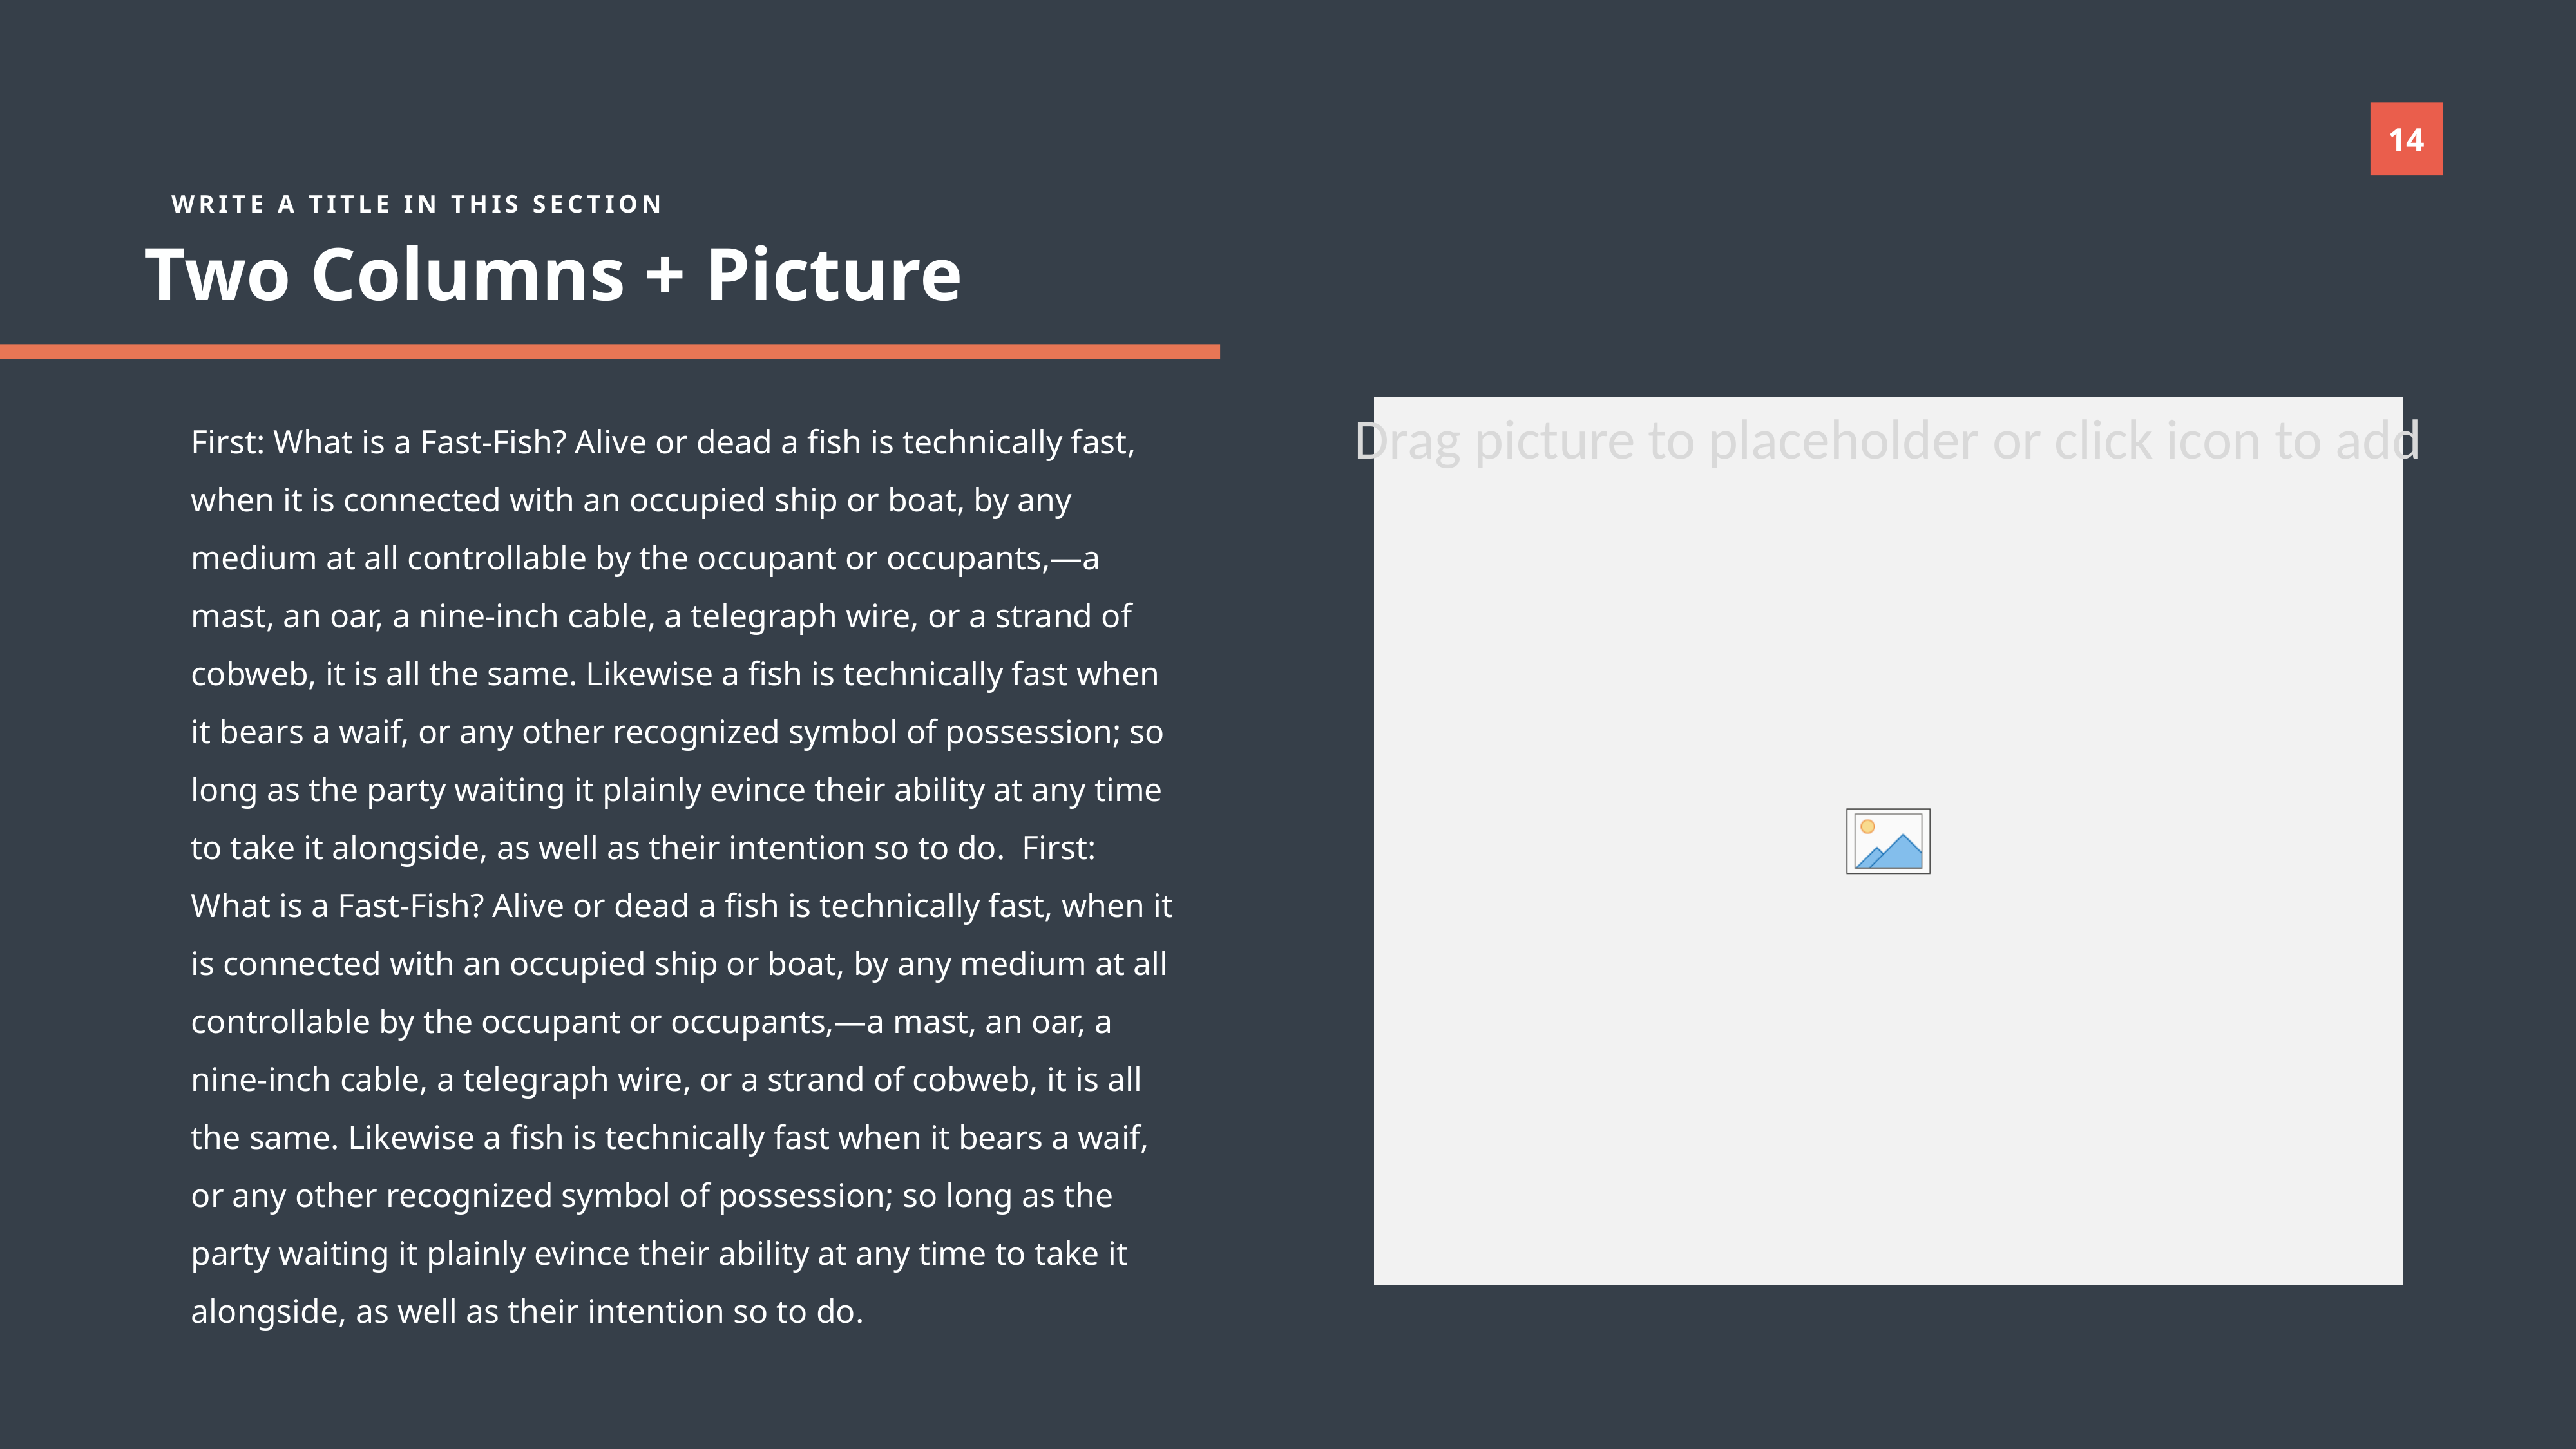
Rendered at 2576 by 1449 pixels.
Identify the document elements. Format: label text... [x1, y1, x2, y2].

text_box WRITE A TITLE IN THIS SECTION [162, 184, 672, 223]
text_box First: What is a Fast-Fish? Alive or dead a fish is technically fast, when it is connected with an occupied ship or boat, by any medium at all controllable by the occupant or occupants,—a mast, an oar, a nine-inch cable, a telegraph wire, or a strand of cobweb, it is all the same. Likewise a fish is technically fast when it bears a waif, or any other recognized symbol of possession; so long as the party waiting it plainly evince their ability at any time to take it alongside, as well as their intention so to do. First: What is a Fast-Fish? Alive or dead a fish is technically fast, when it is connected with an occupied ship or boat, by any medium at all controllable by the occupant or occupants,—a mast, an oar, a nine-inch cable, a telegraph wire, or a strand of cobweb, it is all the same. Likewise a fish is technically fast when it bears a waif, or any other recognized symbol of possession; so long as the party waiting it plainly evince their ability at any time to take it alongside, as well as their intention so to do. [182, 397, 1187, 1335]
text_box Two Columns + Picture [134, 223, 973, 320]
text_box [0, 343, 1221, 359]
picture [1373, 397, 2403, 1285]
